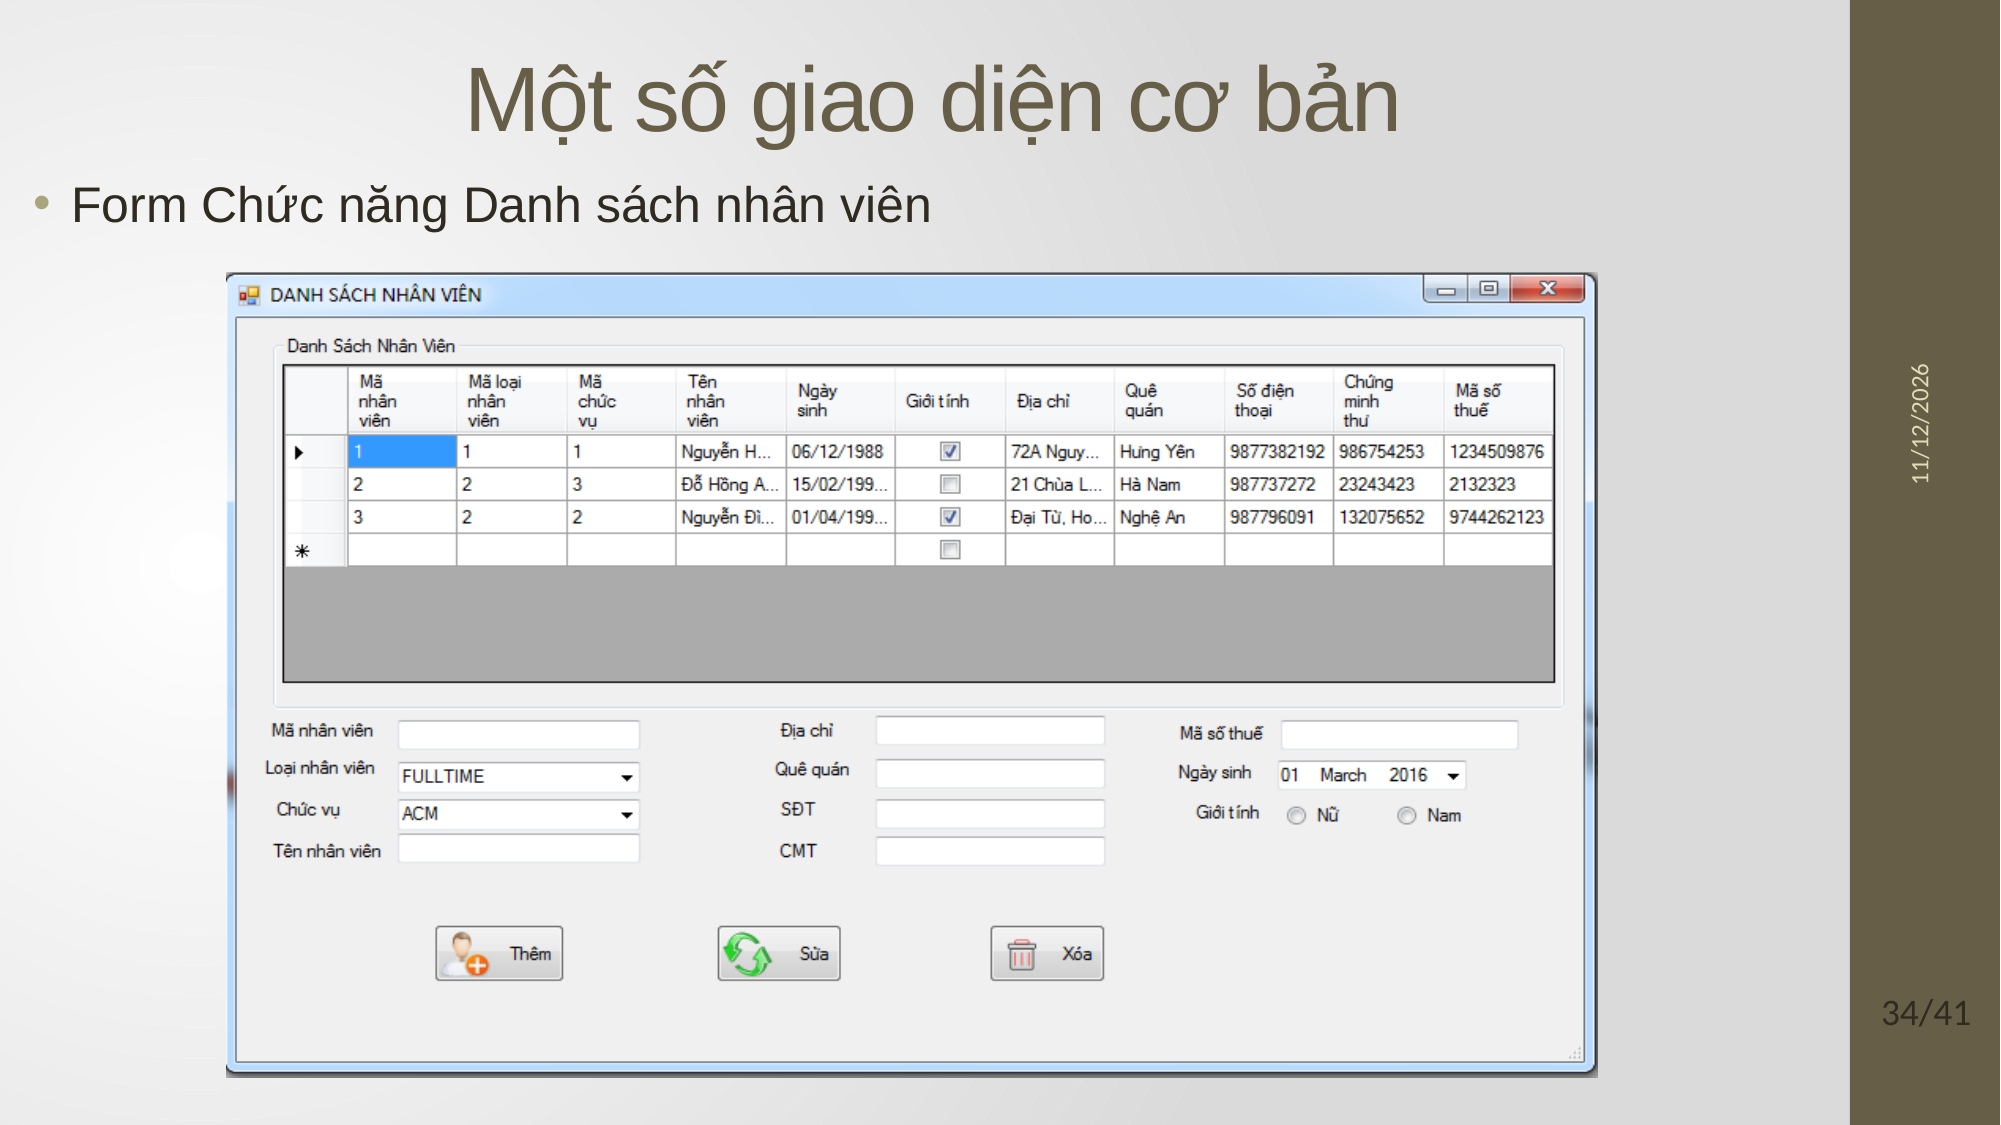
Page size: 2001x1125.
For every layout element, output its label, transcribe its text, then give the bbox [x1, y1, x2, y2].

picture [225, 272, 1598, 1079]
list Form Chức năng Danh sách nhân viên [0, 164, 1855, 1125]
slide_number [1878, 100, 1959, 501]
title Một số giao diện cơ bản [99, 15, 1767, 164]
slide_number 34/41 [1850, 966, 1987, 1055]
